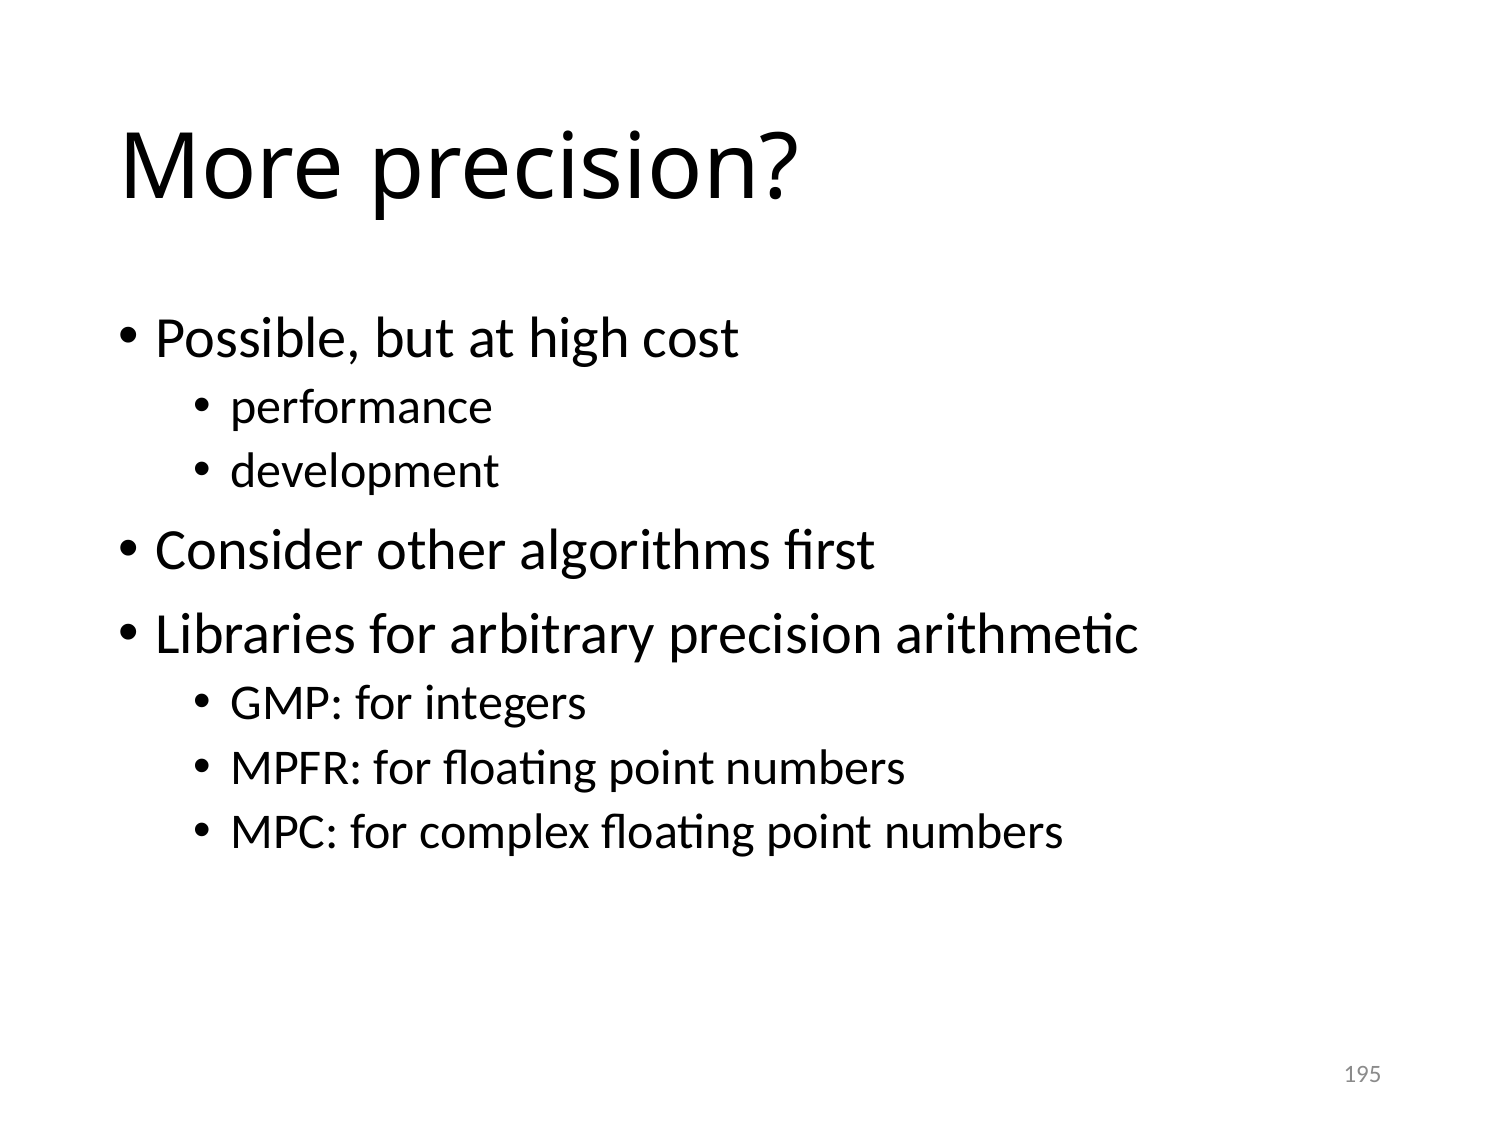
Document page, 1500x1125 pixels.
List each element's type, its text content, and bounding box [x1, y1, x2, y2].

list Possible, but at high cost performance development Consider other algorithms first Libraries for arbitrary precision arithmetic GMP: for integers MPFR: for floating point numbers MPC: for complex floating point numbers [103, 299, 1397, 1014]
slide_number 195 [1059, 1042, 1397, 1103]
title More precision? [103, 59, 1397, 278]
